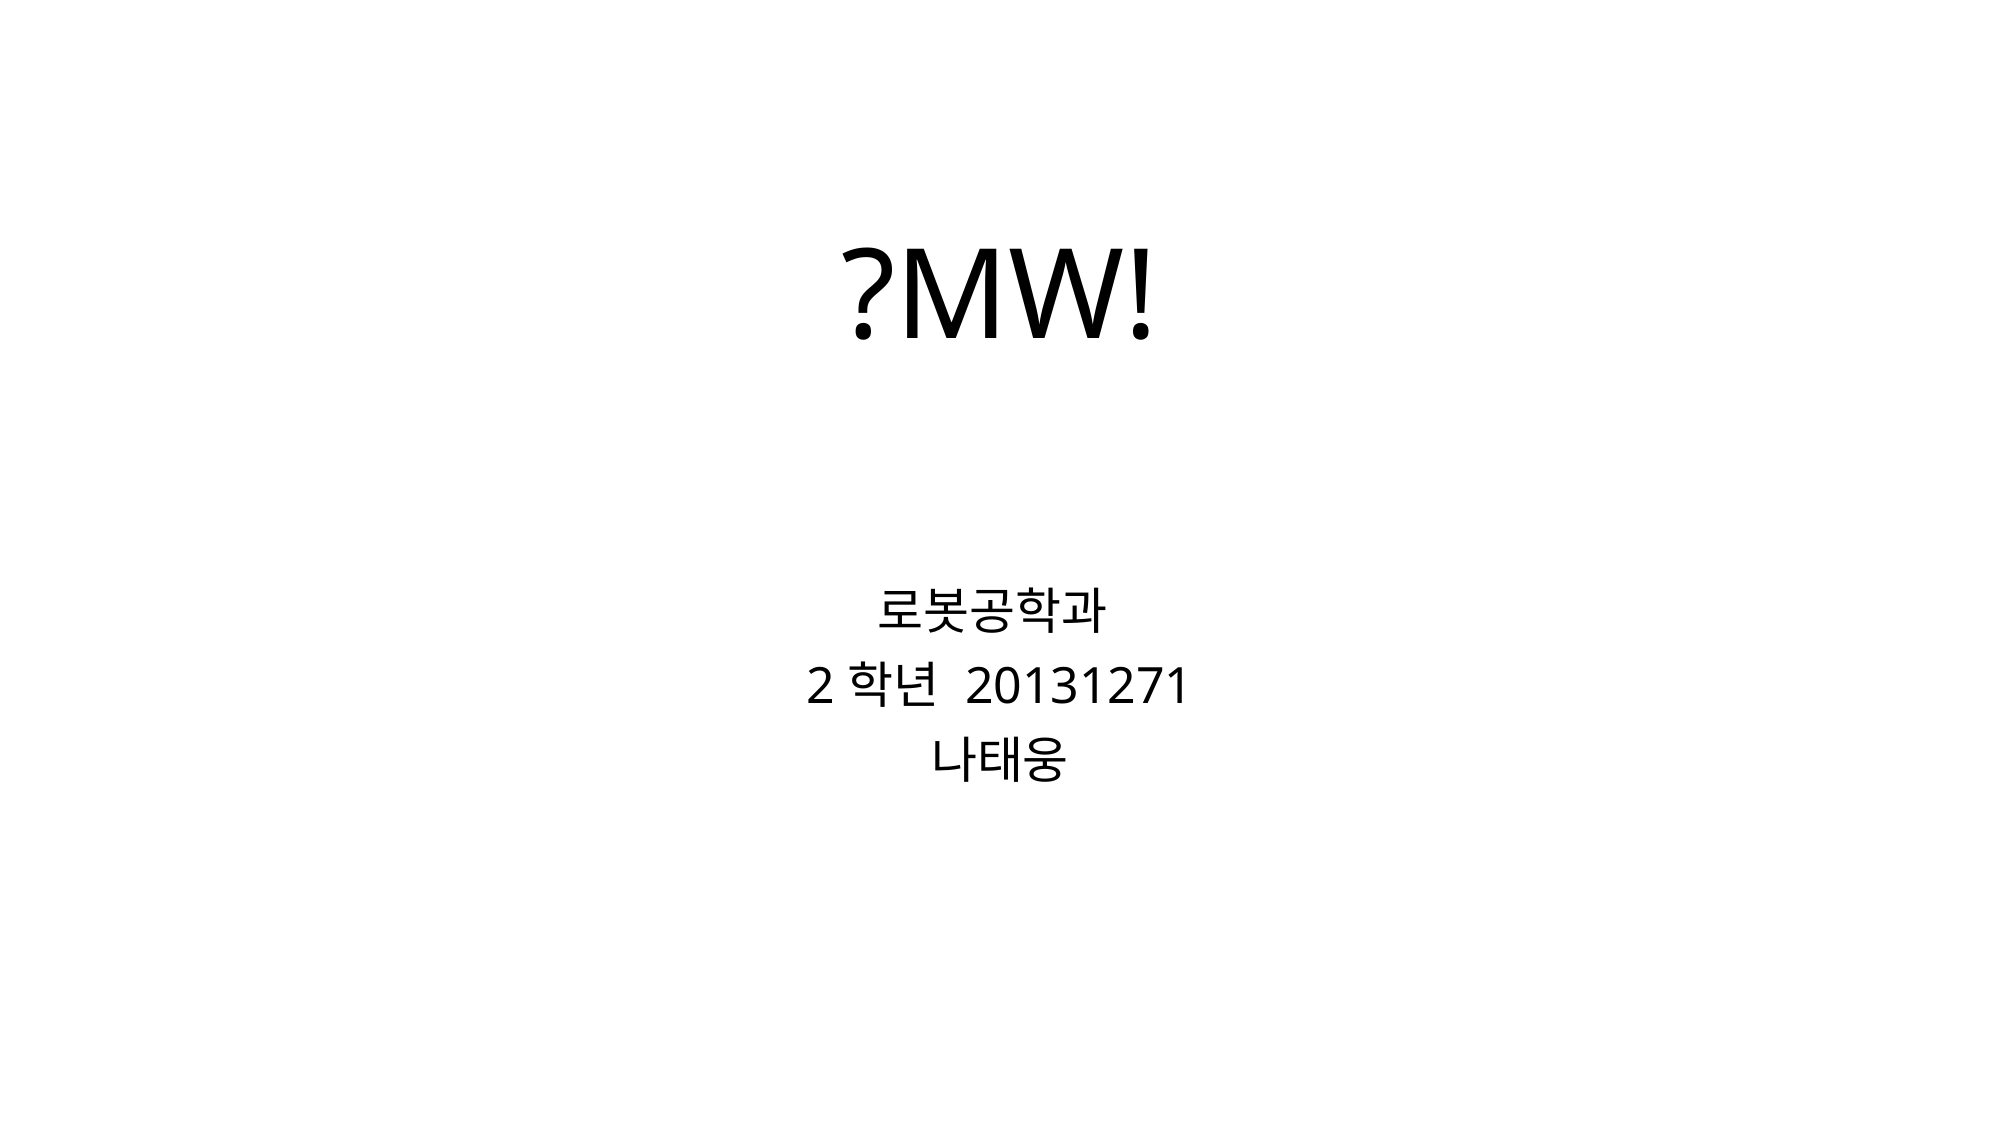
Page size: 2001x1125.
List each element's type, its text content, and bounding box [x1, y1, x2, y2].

title ?MW! [249, 184, 1750, 374]
subtitle 로봇공학과 2학년 20131271 나태웅 [249, 578, 1750, 1033]
